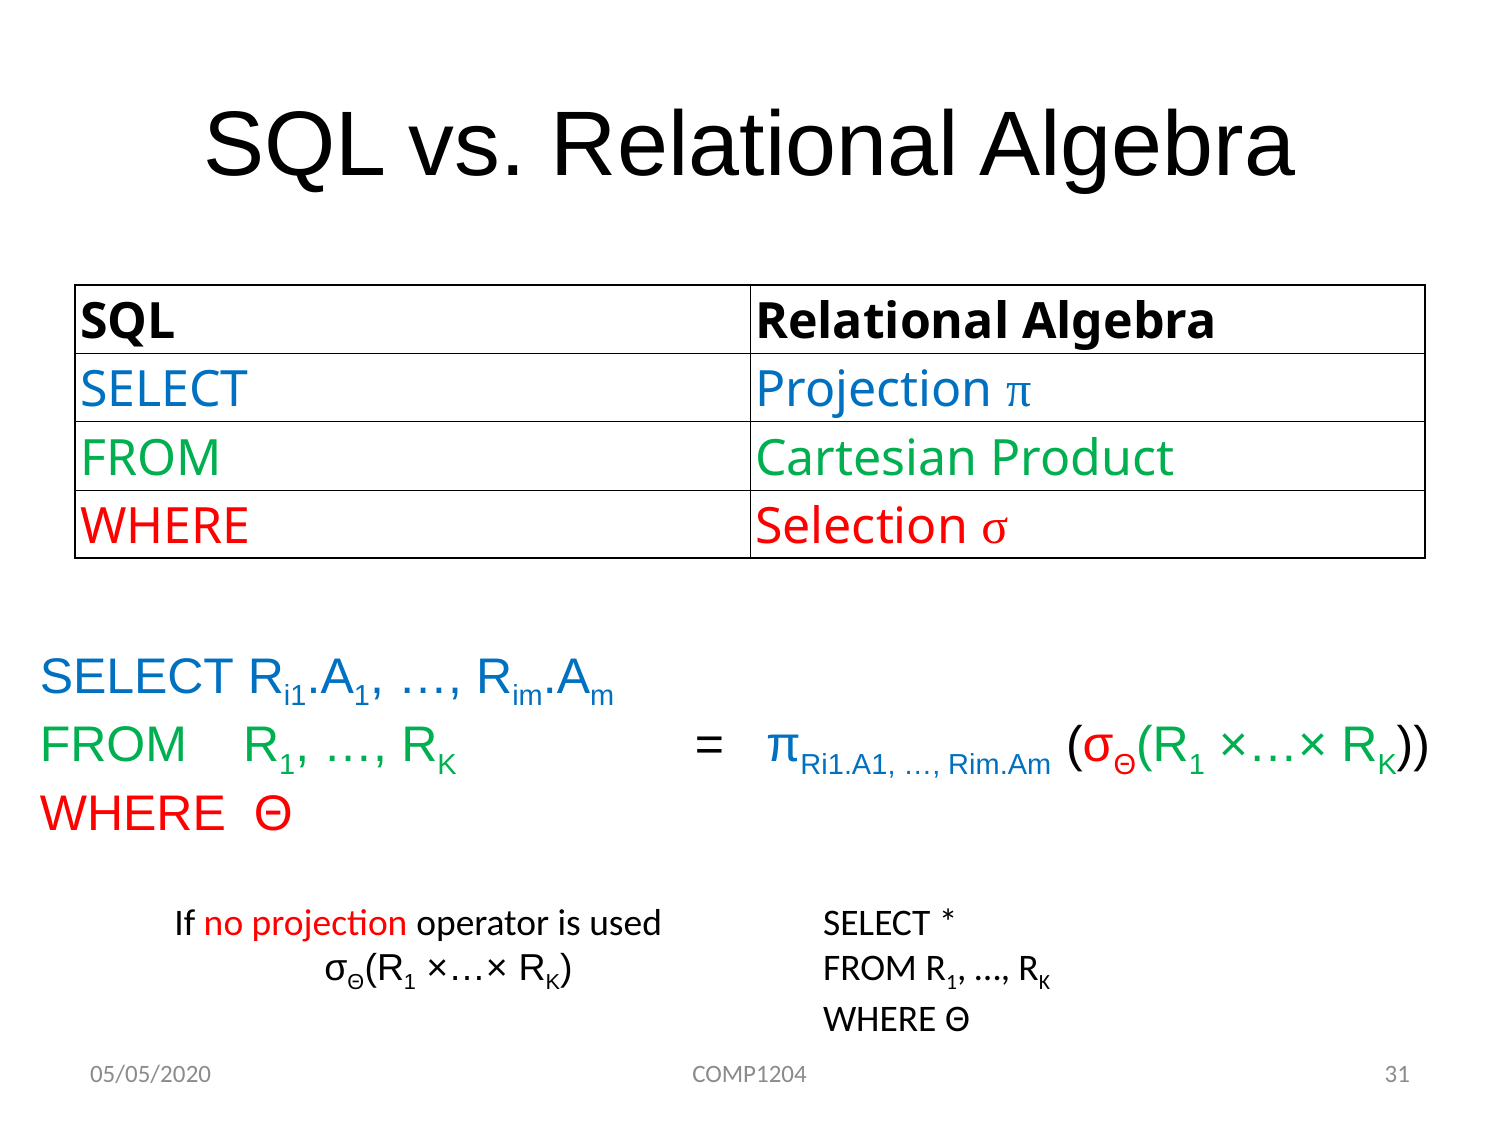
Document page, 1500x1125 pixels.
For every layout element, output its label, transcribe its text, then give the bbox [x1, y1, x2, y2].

footer COMP1204 [512, 1042, 988, 1103]
text_box SELECT Ri1.A1, …, Rim.Am FROM R1, …, RK = πRi1.A1, …, Rim.Am (σΘ(R1 ×…× RK)) WHERE Θ [24, 590, 1500, 848]
table_cell WHERE [76, 491, 750, 557]
table_cell SELECT [76, 354, 750, 421]
table_header Relational Algebra [751, 286, 1424, 353]
table_cell Selection σ [751, 491, 1424, 557]
table_cell Cartesian Product [751, 422, 1424, 490]
slide_number 31 [1074, 1042, 1425, 1103]
title SQL vs. Relational Algebra [75, 45, 1425, 233]
table_header SQL [76, 286, 750, 353]
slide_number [75, 1042, 425, 1103]
text_box SELECT * FROM R1, …, RK WHERE Θ [808, 890, 1065, 1047]
text_box If no projection operator is used σΘ(R1 ×…× RK) [159, 890, 691, 1002]
table_cell FROM [76, 422, 750, 490]
table_cell Projection π [751, 354, 1424, 421]
